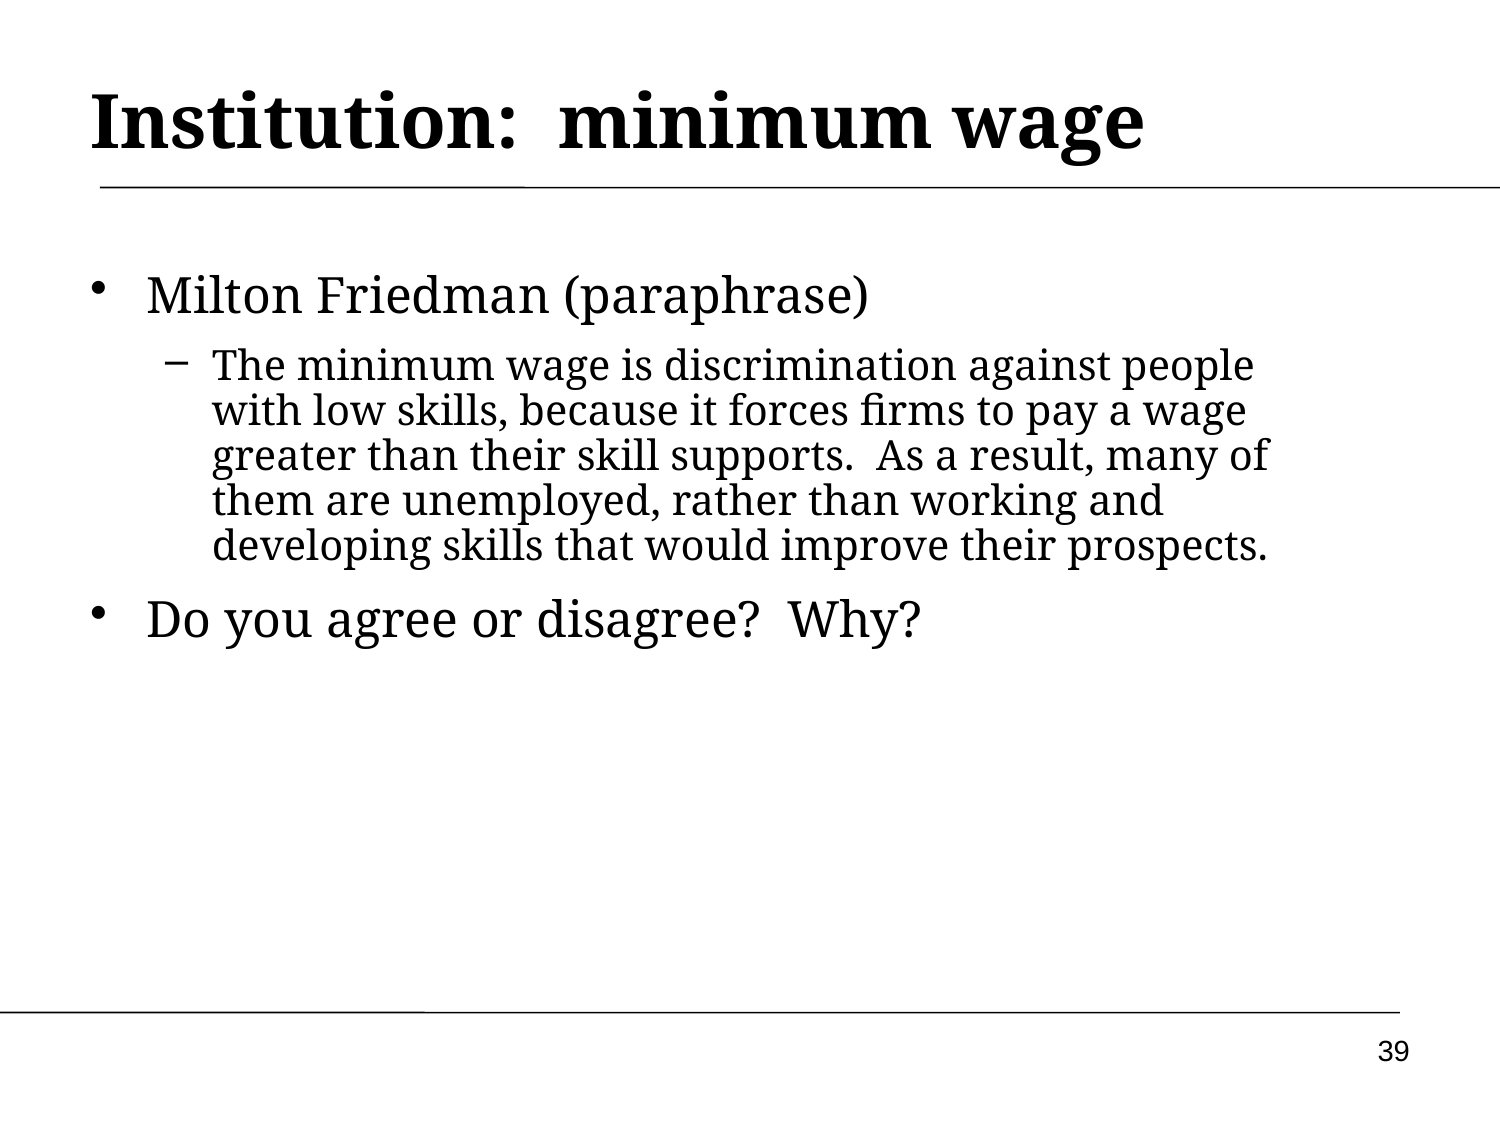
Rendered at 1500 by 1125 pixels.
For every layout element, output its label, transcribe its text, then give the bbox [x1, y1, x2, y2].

list Milton Friedman (paraphrase) The minimum wage is discrimination against people with low skills, because it forces firms to pay a wage greater than their skill supports. As a result, many of them are unemployed, rather than working and developing skills that would improve their prospects. Do you agree or disagree? Why? [74, 262, 1313, 1006]
title Institution: minimum wage [74, 49, 1426, 188]
slide_number 39 [1074, 1024, 1426, 1103]
